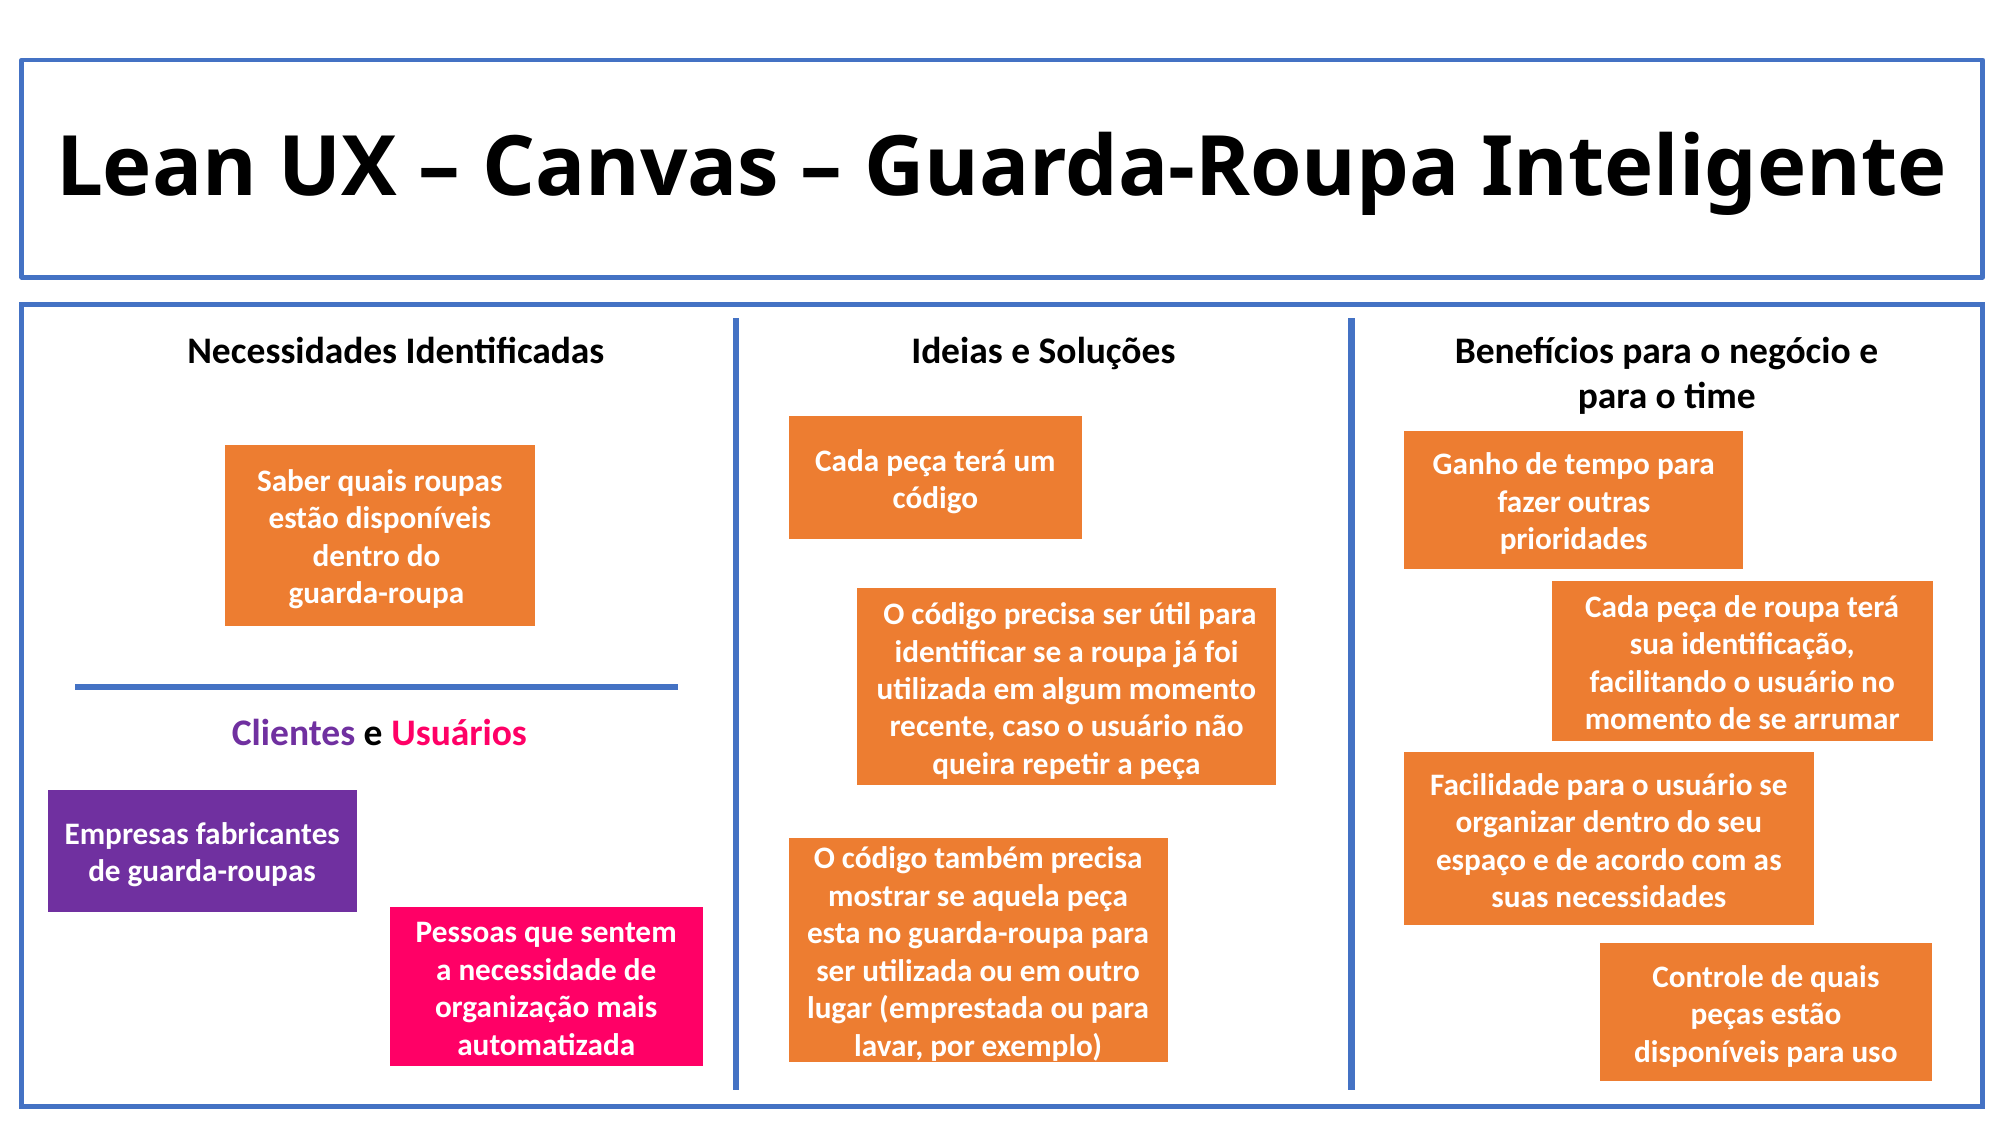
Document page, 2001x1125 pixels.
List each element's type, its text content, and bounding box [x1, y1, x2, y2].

text_box Pessoas que sentem a necessidade de organização mais automatizada [390, 907, 703, 1066]
text_box Ideias e Soluções [801, 318, 1286, 379]
text_box Facilidade para o usuário se organizar dentro do seu espaço e de acordo com as suas necessidades [1404, 752, 1814, 925]
title Lean UX – Canvas – Guarda-Roupa Inteligente [21, 59, 1983, 278]
text_box Necessidades Identificadas [153, 318, 639, 379]
text_box Controle de quais peças estão disponíveis para uso [1600, 943, 1932, 1081]
text_box Saber quais roupas estão disponíveis dentro do guarda-roupa [225, 445, 535, 626]
text_box [21, 303, 1984, 1107]
text_box Cada peça de roupa terá sua identificação, facilitando o usuário no momento de se arrumar [1552, 581, 1933, 741]
text_box Clientes e Usuários [137, 701, 622, 761]
text_box Cada peça terá um código [789, 416, 1082, 539]
text_box O código precisa ser útil para identificar se a roupa já foi utilizada em algum momento recente, caso o usuário não queira repetir a peça [857, 588, 1276, 785]
text_box Ganho de tempo para fazer outras prioridades [1404, 431, 1743, 569]
text_box Benefícios para o negócio e para o time [1424, 318, 1910, 424]
text_box Empresas fabricantes de guarda-roupas [48, 790, 357, 912]
text_box O código também precisa mostrar se aquela peça esta no guarda-roupa para ser utilizada ou em outro lugar (emprestada ou para lavar, por exemplo) [789, 838, 1168, 1062]
